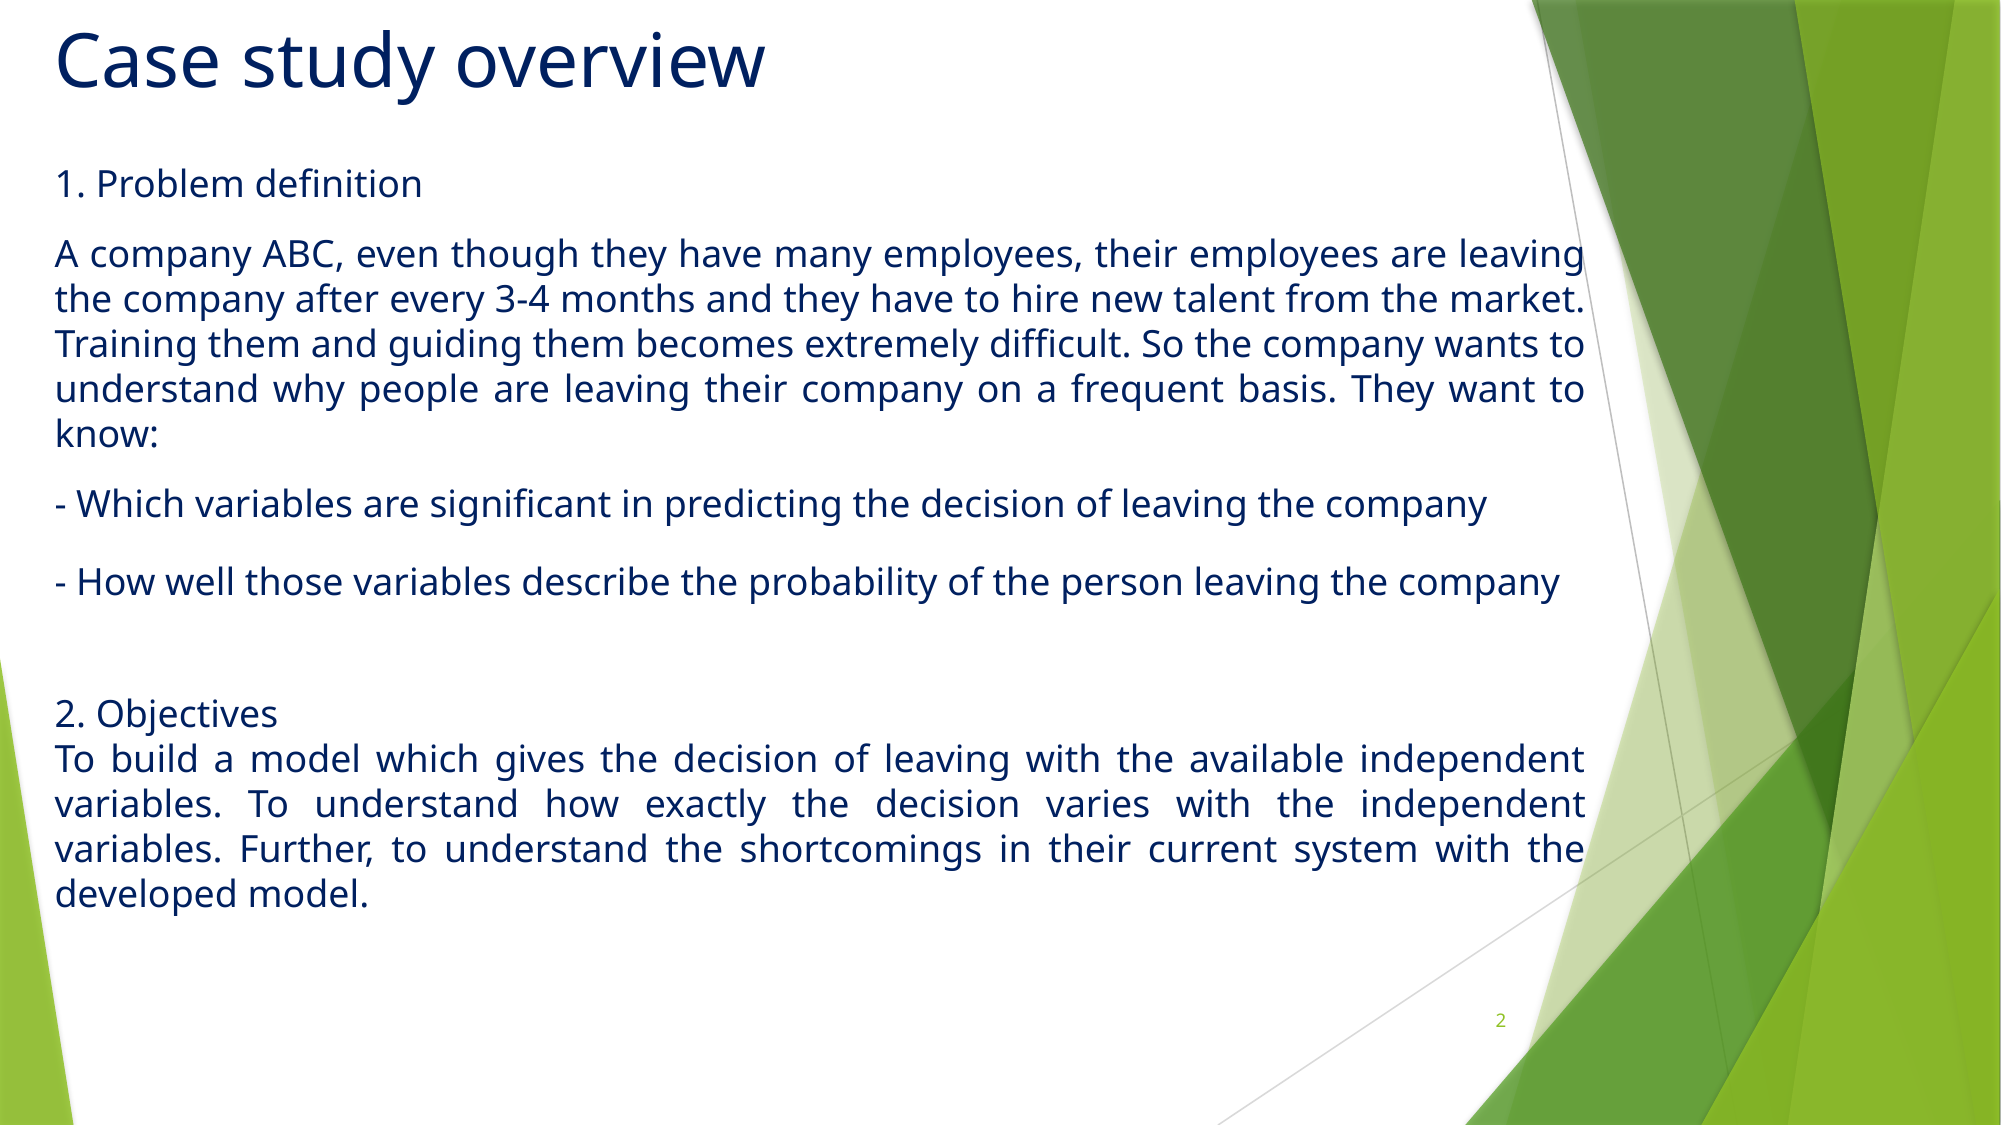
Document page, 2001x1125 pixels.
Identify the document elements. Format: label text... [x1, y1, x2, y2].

slide_number 2 [1409, 991, 1522, 1051]
title Case study overview [39, 5, 1765, 223]
list 1. Problem definition A company ABC, even though they have many employees, their employees are leaving the company after every 3-4 months and they have to hire new talent from the market. Training them and guiding them becomes extremely difficult. So the company wants to understand why people are leaving their company on a frequent basis. They want to know: - Which variables are significant in predicting the decision of leaving the company - How well those variables describe the probability of the person leaving the company 2. Objectives To build a model which gives the decision of leaving with the available independent variables. To understand how exactly the decision varies with the independent variables. Further, to understand the shortcomings in their current system with the developed model. [39, 223, 1603, 1094]
